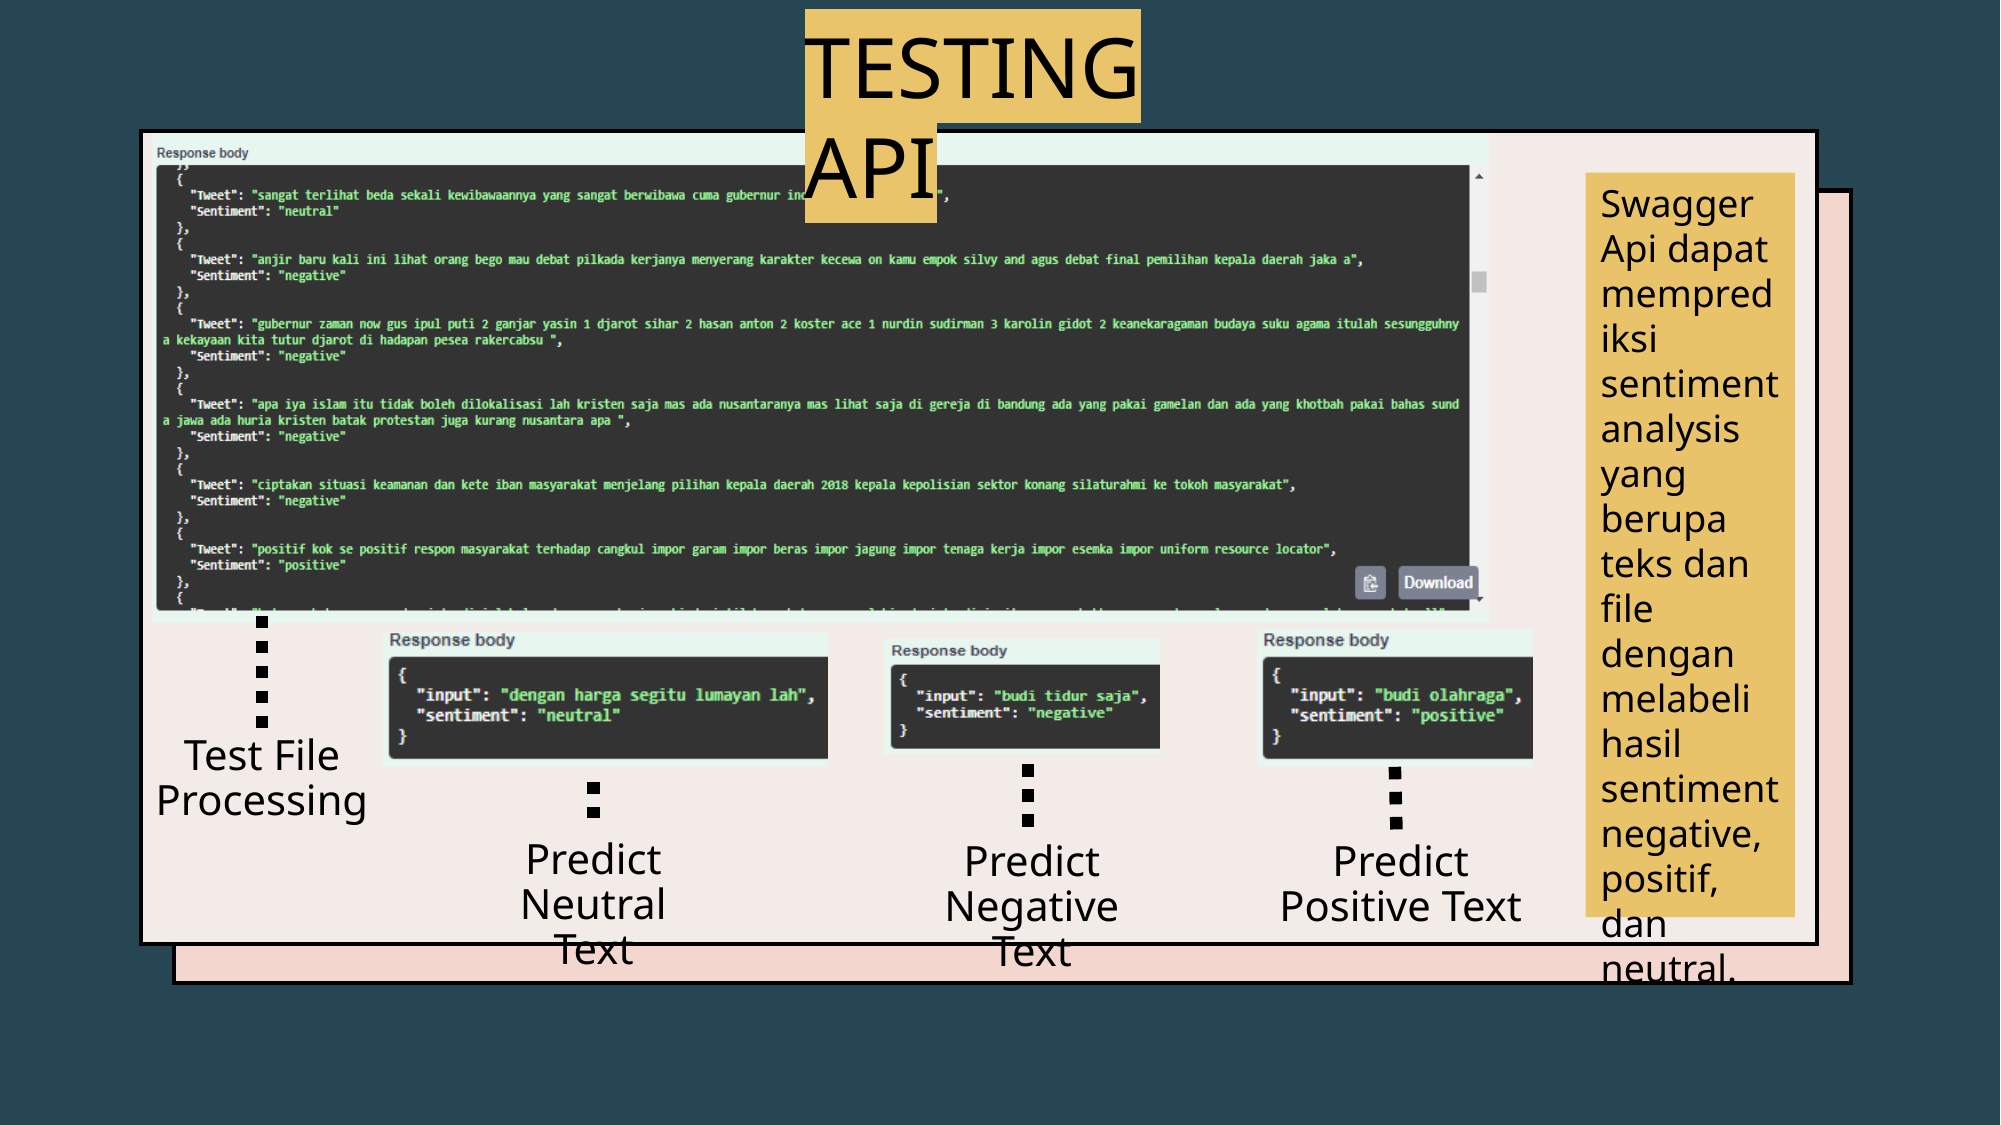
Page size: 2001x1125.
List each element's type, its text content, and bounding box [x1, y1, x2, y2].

text_box Test File Processing [106, 727, 418, 831]
text_box TESTING API [790, 7, 1210, 133]
text_box Swagger Api dapat memprediksi sentiment analysis yang berupa teks dan file dengan melabeli hasil sentiment negative, positif, dan neutral. [1585, 172, 1795, 918]
picture [383, 631, 828, 767]
text_box Predict Negative Text [884, 832, 1180, 920]
text_box Predict Positive Text [1253, 832, 1548, 920]
text_box Predict Neutral Text [462, 830, 725, 918]
picture [884, 639, 1160, 754]
picture [152, 133, 1489, 623]
picture [1257, 629, 1533, 767]
